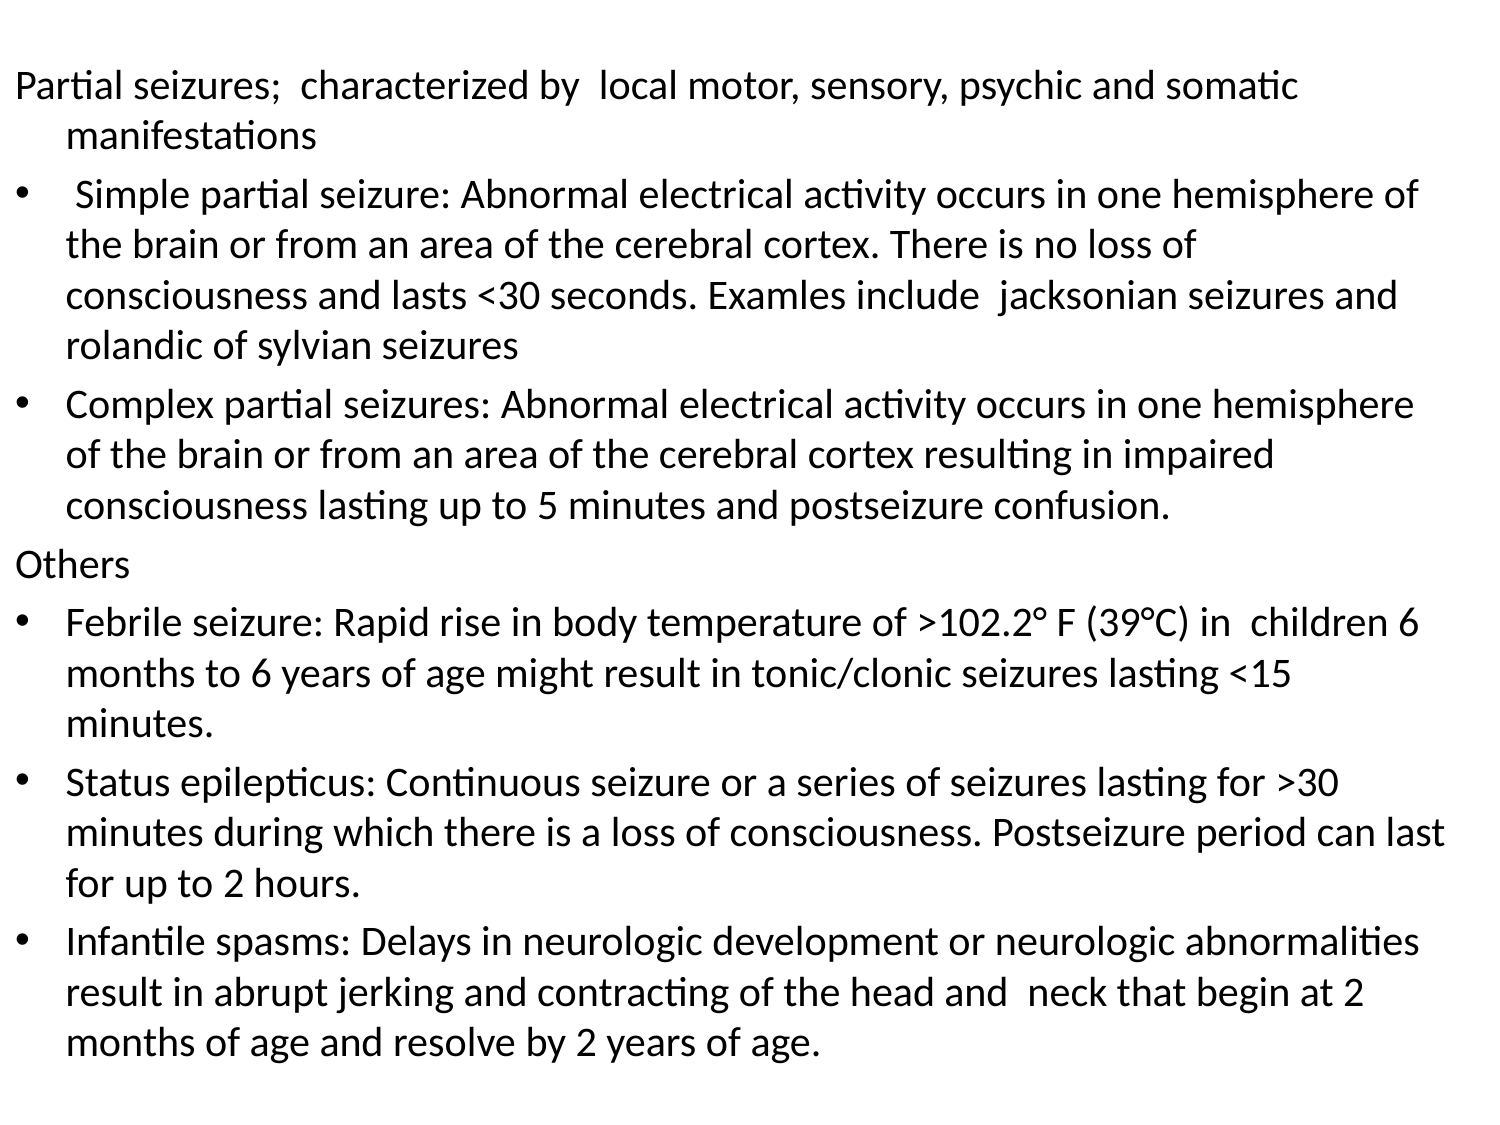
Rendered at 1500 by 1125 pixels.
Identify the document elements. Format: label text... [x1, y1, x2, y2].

list Partial seizures; characterized by local motor, sensory, psychic and somatic manifestations Simple partial seizure: Abnormal electrical activity occurs in one hemisphere of the brain or from an area of the cerebral cortex. There is no loss of consciousness and lasts <30 seconds. Examles include jacksonian seizures and rolandic of sylvian seizures Complex partial seizures: Abnormal electrical activity occurs in one hemisphere of the brain or from an area of the cerebral cortex resulting in impaired consciousness lasting up to 5 minutes and postseizure confusion. Others Febrile seizure: Rapid rise in body temperature of >102.2° F (39°C) in children 6 months to 6 years of age might result in tonic/clonic seizures lasting <15 minutes. Status epilepticus: Continuous seizure or a series of seizures lasting for >30 minutes during which there is a loss of consciousness. Postseizure period can last for up to 2 hours. Infantile spasms: Delays in neurologic development or neurologic abnormalities result in abrupt jerking and contracting of the head and neck that begin at 2 months of age and resolve by 2 years of age. [0, 50, 1463, 1088]
